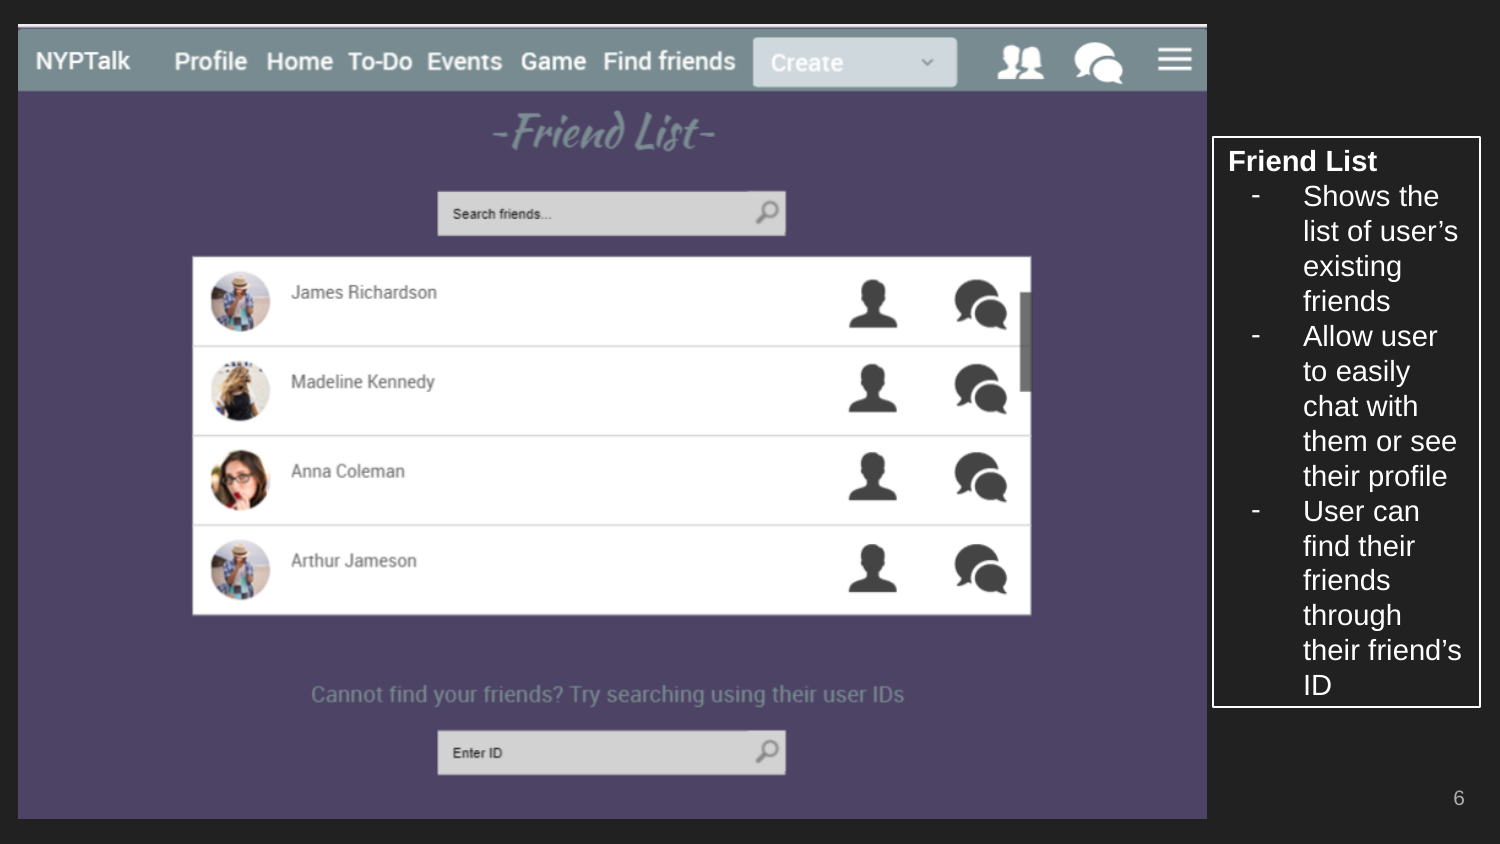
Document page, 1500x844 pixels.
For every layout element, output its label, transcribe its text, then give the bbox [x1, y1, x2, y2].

picture [18, 24, 1207, 819]
text_box Friend List Shows the list of user’s existing friends Allow user to easily chat with them or see their profile User can find their friends through their friend’s ID [1213, 136, 1480, 707]
slide_number 6 [1389, 764, 1480, 830]
